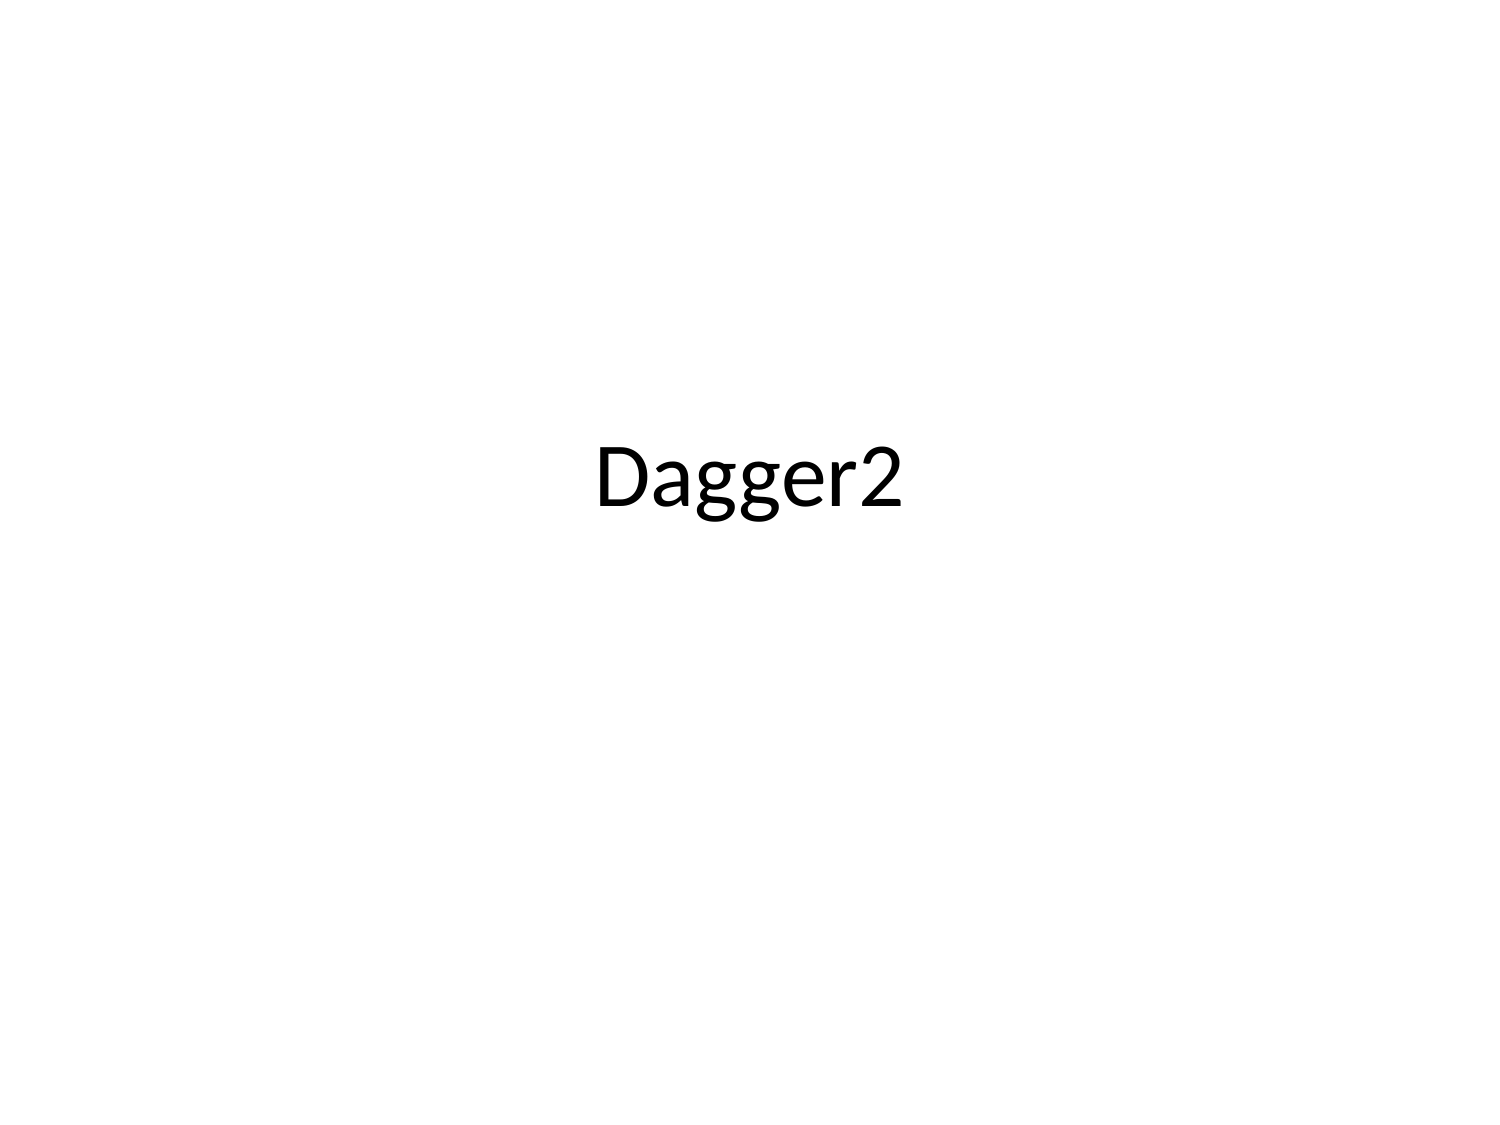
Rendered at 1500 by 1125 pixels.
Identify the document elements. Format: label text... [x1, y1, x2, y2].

title Dagger2 [112, 349, 1388, 591]
